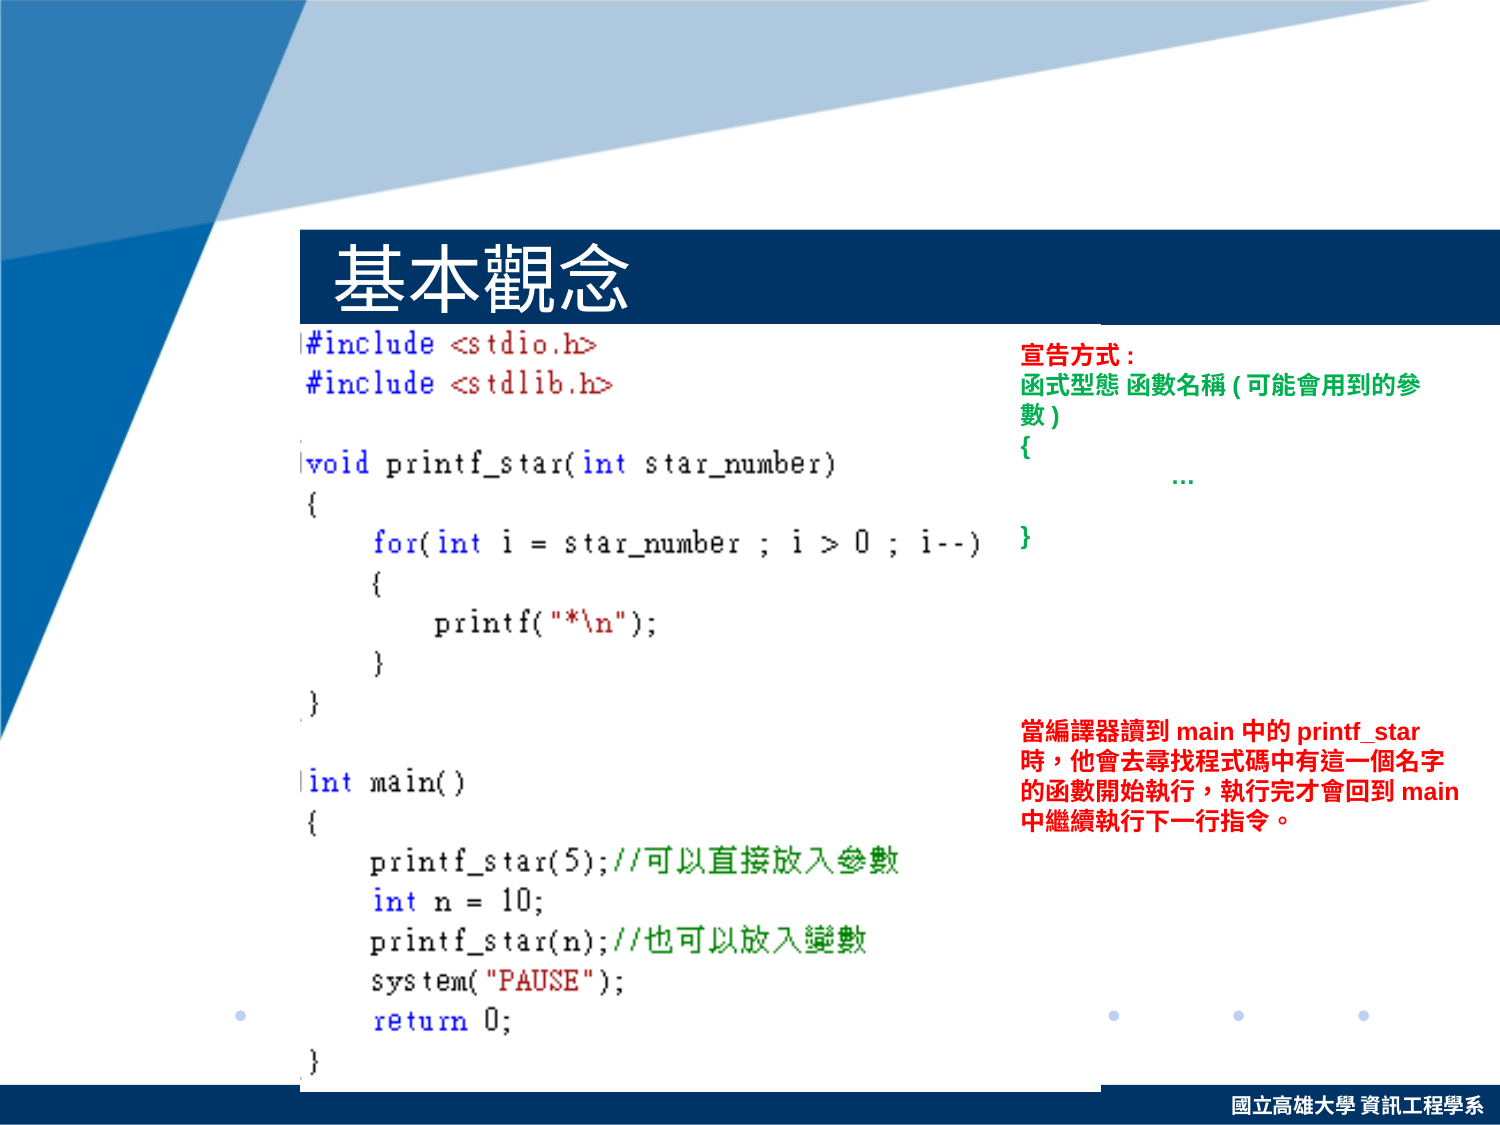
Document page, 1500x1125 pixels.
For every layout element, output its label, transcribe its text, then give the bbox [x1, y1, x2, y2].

title 基本觀念 [300, 229, 1500, 325]
text_box 宣告方式: 函式型態 函數名稱(可能會用到的參數) { … } [1101, 332, 1475, 557]
text_box 當編譯器讀到main中的printf_star時，他會去尋找程式碼中有這一個名字的函數開始執行，執行完才會回到main中繼續執行下一行指令。 [1101, 708, 1475, 843]
picture [299, 324, 1101, 1092]
picture [0, 0, 1500, 842]
